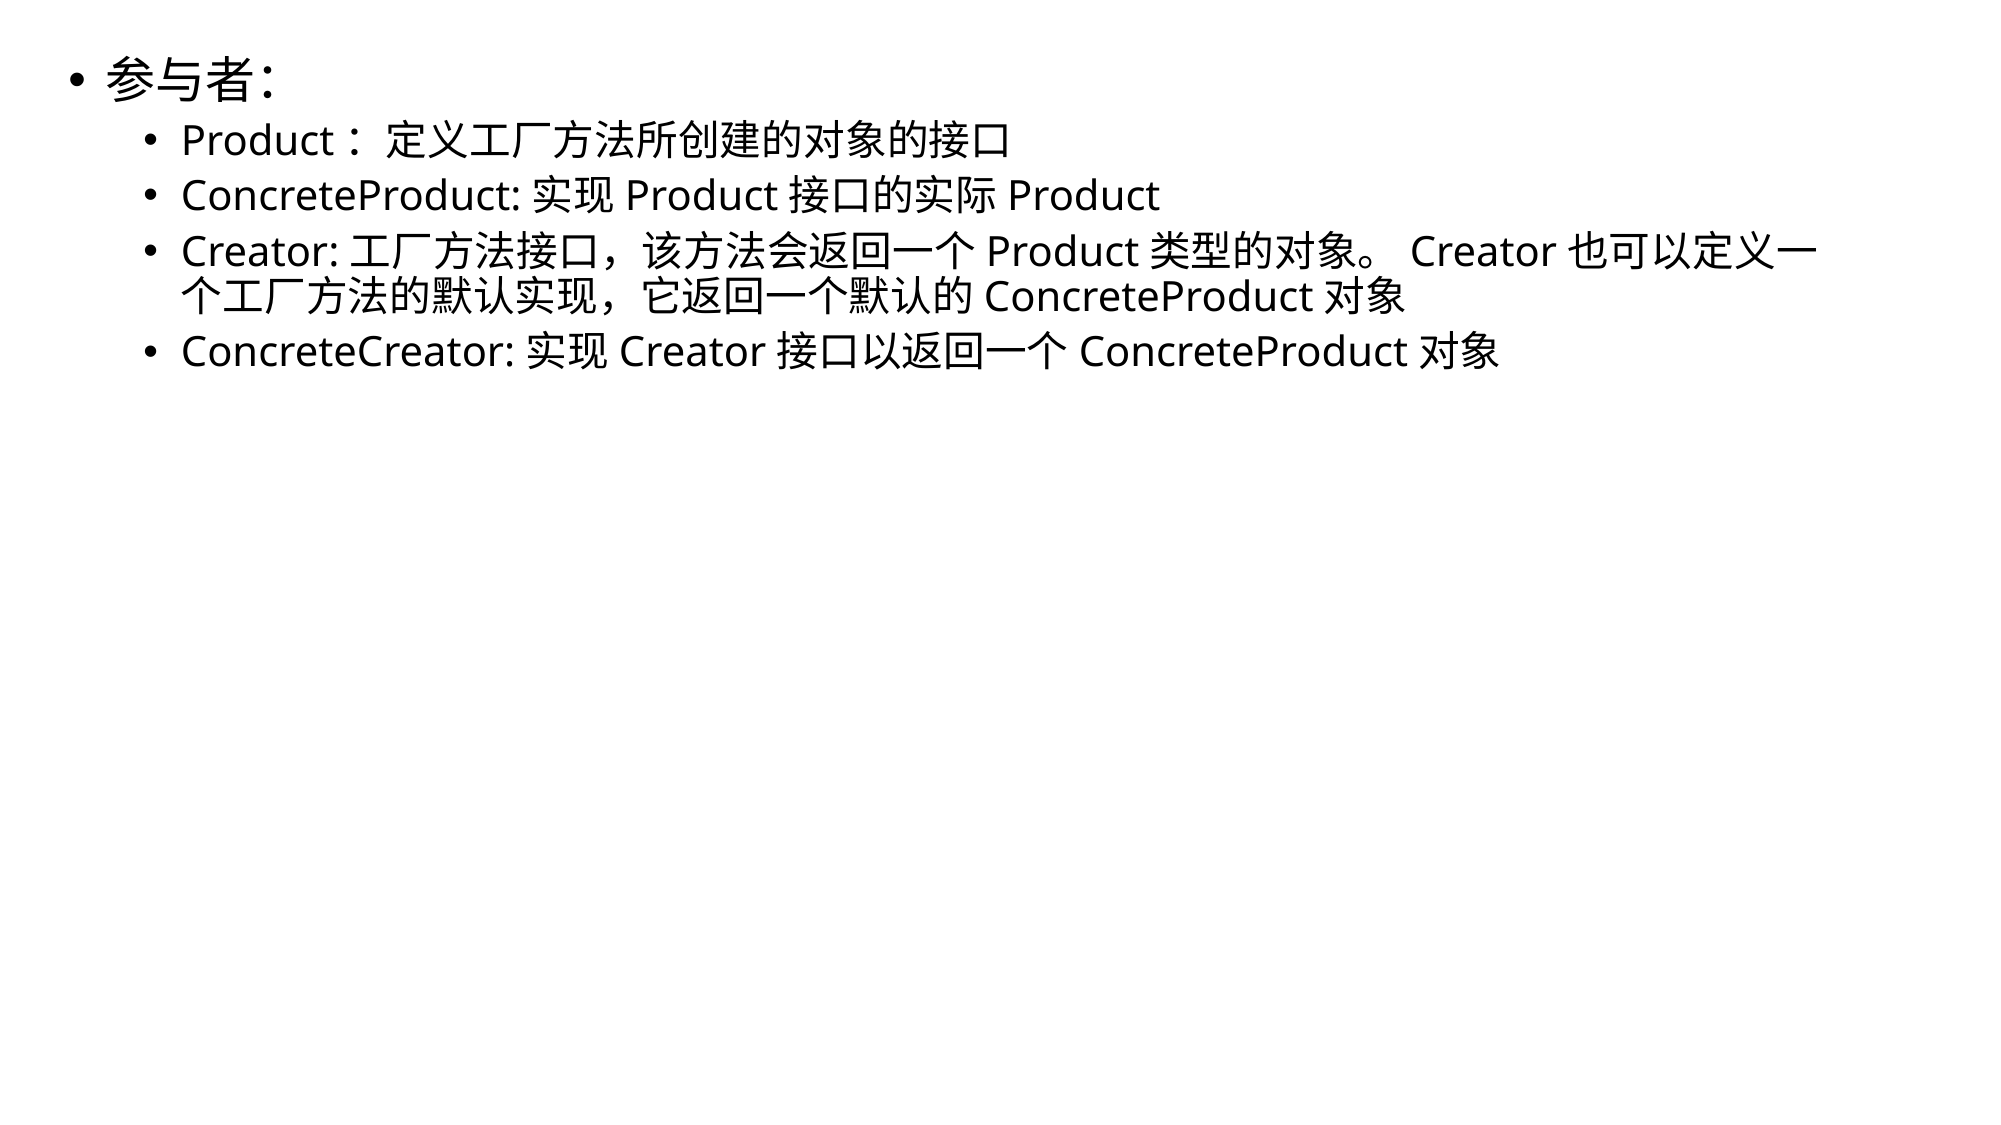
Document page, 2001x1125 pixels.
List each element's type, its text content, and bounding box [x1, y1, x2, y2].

list 参与者： Product：定义工厂方法所创建的对象的接口 ConcreteProduct:实现Product接口的实际Product Creator:工厂方法接口，该方法会返回一个Product类型的对象。Creator也可以定义一个工厂方法的默认实现，它返回一个默认的ConcreteProduct对象 ConcreteCreator:实现Creator接口以返回一个ConcreteProduct对象 [53, 47, 1863, 1014]
